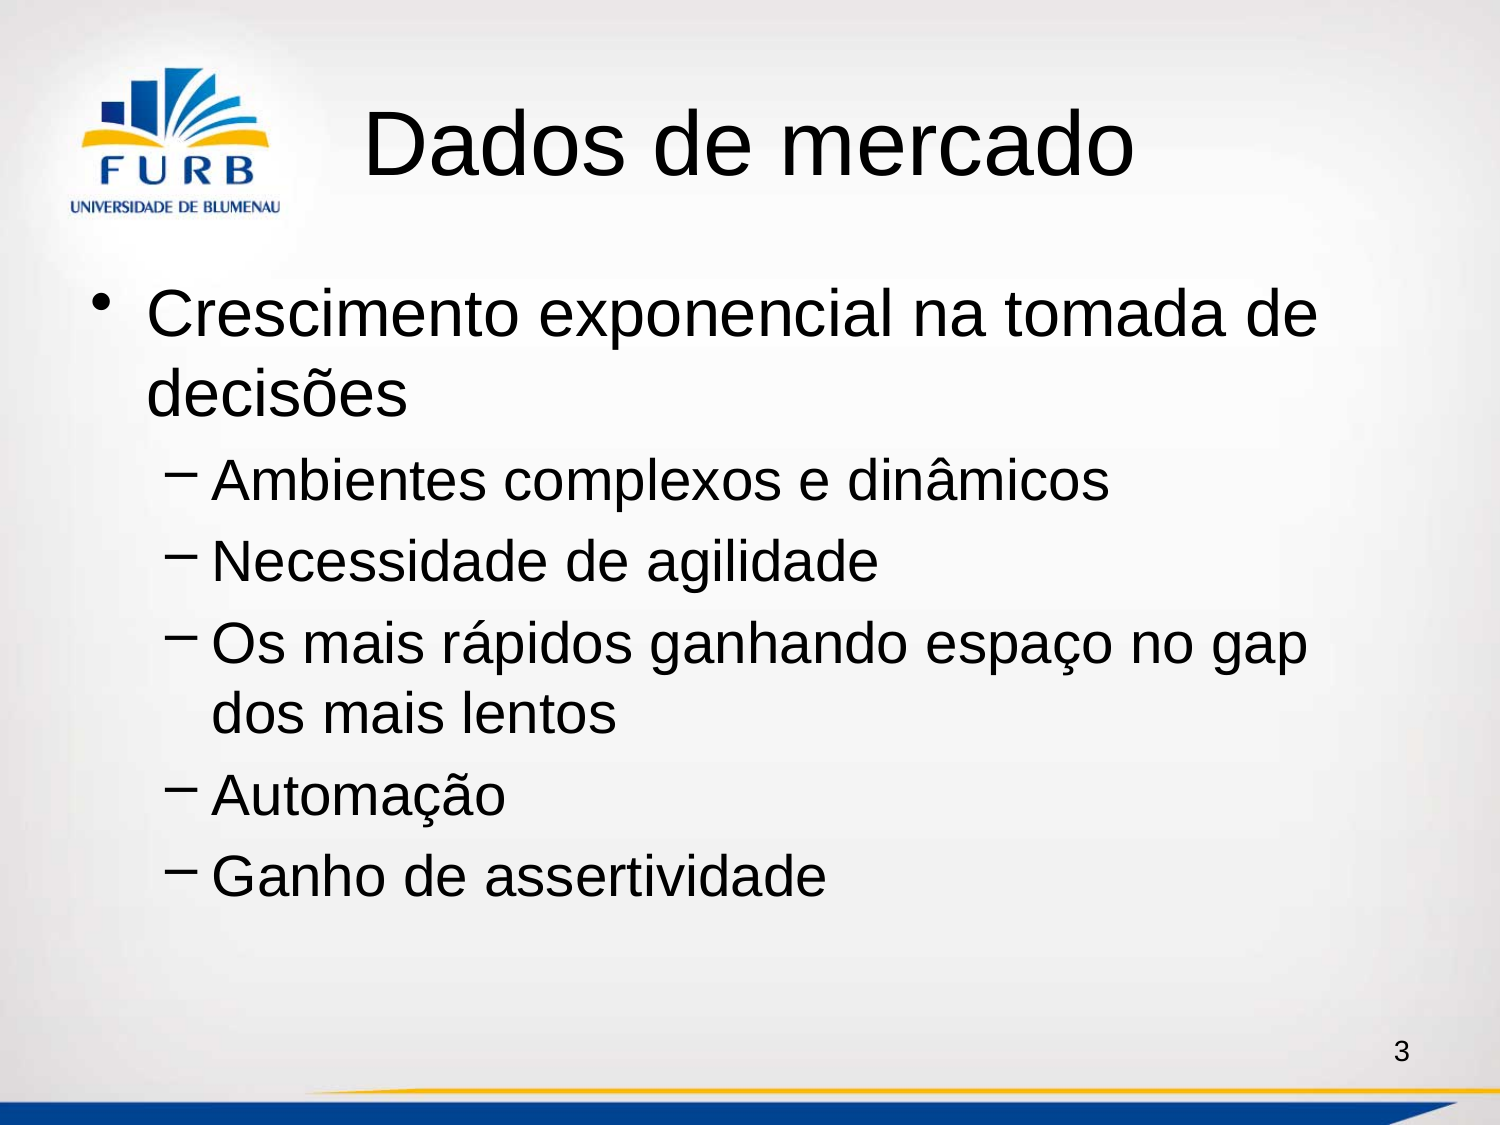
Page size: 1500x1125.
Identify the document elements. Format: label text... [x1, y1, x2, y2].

picture [0, 0, 1500, 1125]
slide_number 3 [1074, 1024, 1425, 1103]
list Crescimento exponencial na tomada de decisões Ambientes complexos e dinâmicos Necessidade de agilidade Os mais rápidos ganhando espaço no gap dos mais lentos Automação Ganho de assertividade [75, 262, 1425, 1005]
title Dados de mercado [75, 45, 1425, 233]
